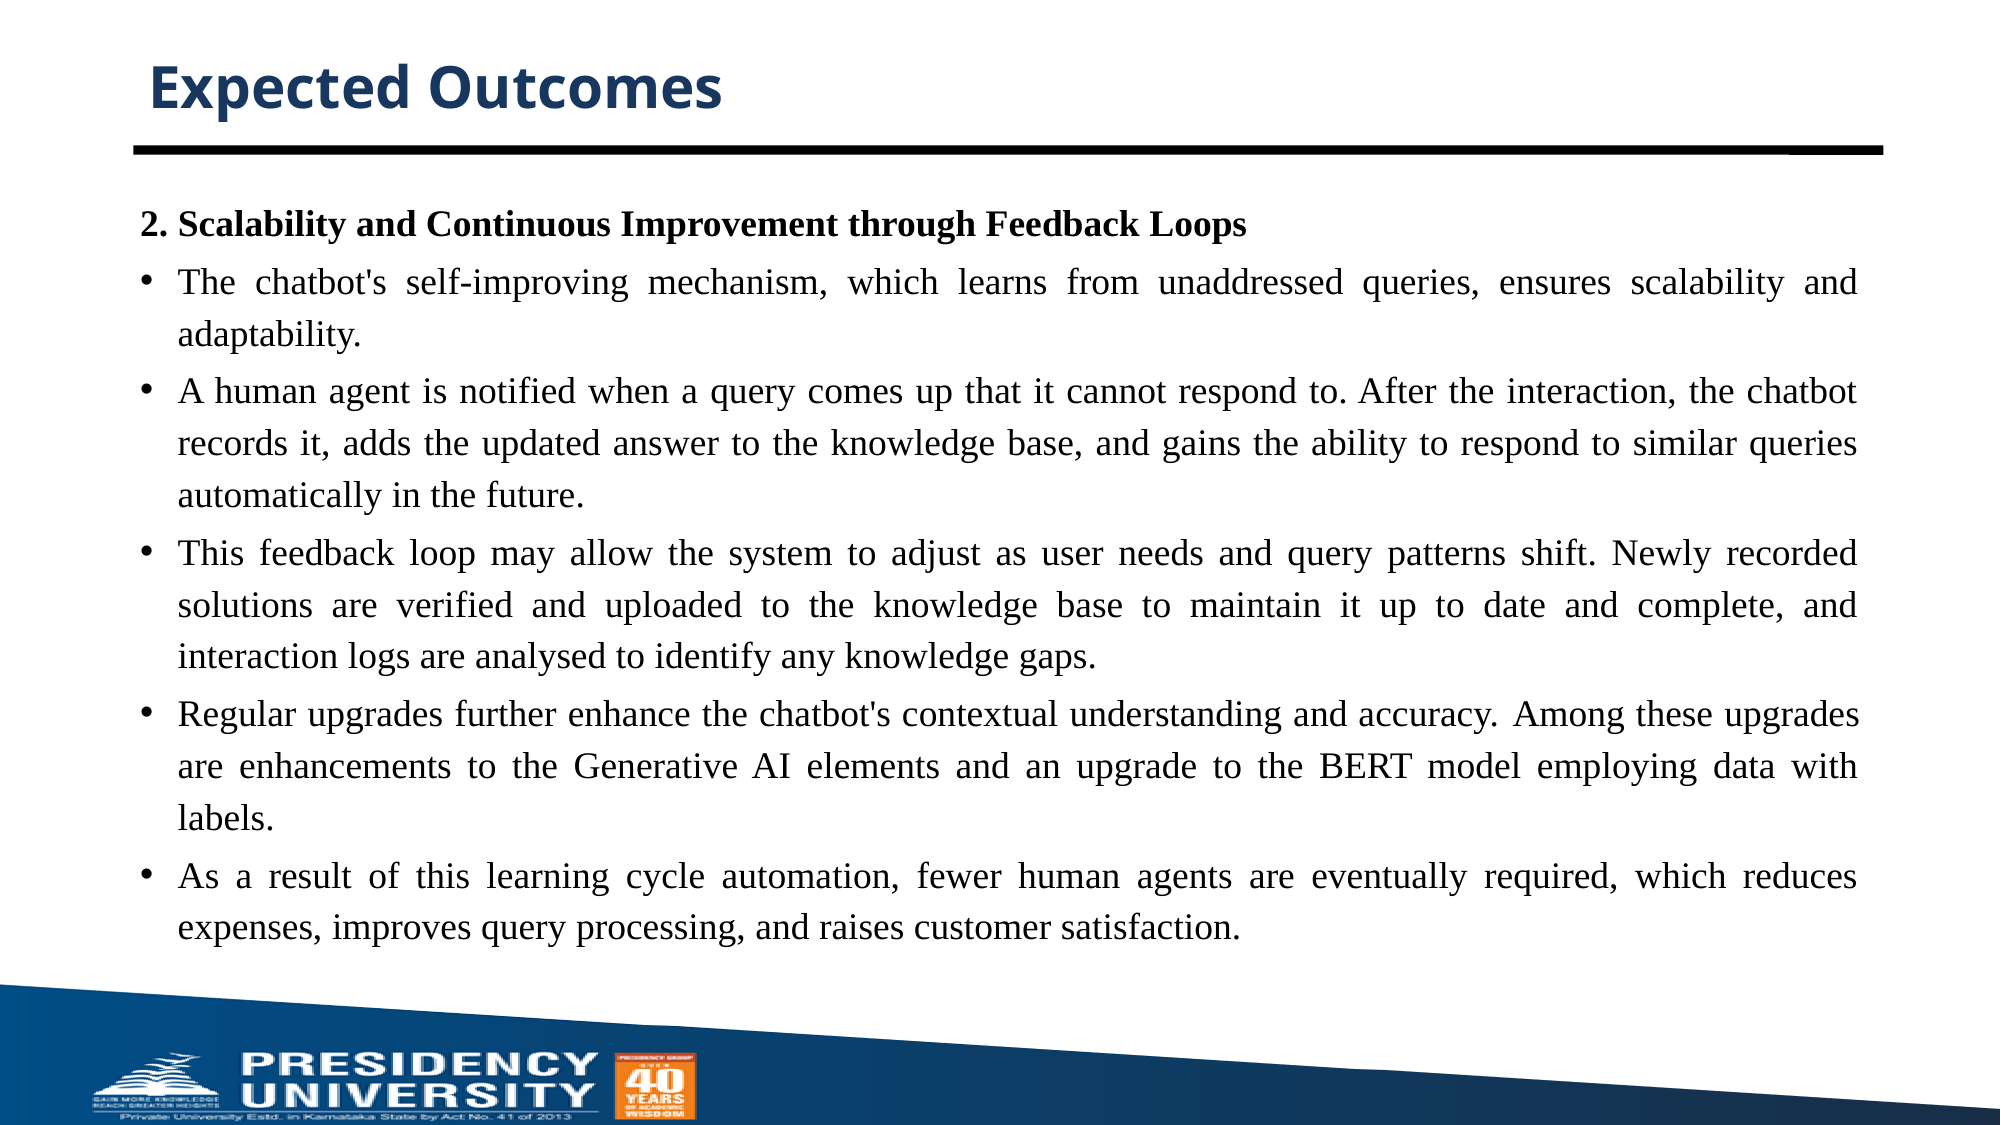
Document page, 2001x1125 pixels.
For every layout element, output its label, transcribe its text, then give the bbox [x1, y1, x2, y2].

picture [0, 982, 2000, 1125]
title Expected Outcomes [133, 45, 1884, 125]
list 2. Scalability and Continuous Improvement through Feedback Loops The chatbot's self-improving mechanism, which learns from unaddressed queries, ensures scalability and adaptability. A human agent is notified when a query comes up that it cannot respond to. After the interaction, the chatbot records it, adds the updated answer to the knowledge base, and gains the ability to respond to similar queries automatically in the future. This feedback loop may allow the system to adjust as user needs and query patterns shift. Newly recorded solutions are verified and uploaded to the knowledge base to maintain it up to date and complete, and interaction logs are analysed to identify any knowledge gaps. Regular upgrades further enhance the chatbot's contextual understanding and accuracy. Among these upgrades are enhancements to the Generative AI elements and an upgrade to the BERT model employing data with labels. As a result of this learning cycle automation, fewer human agents are eventually required, which reduces expenses, improves query processing, and raises customer satisfaction. [125, 184, 1876, 997]
